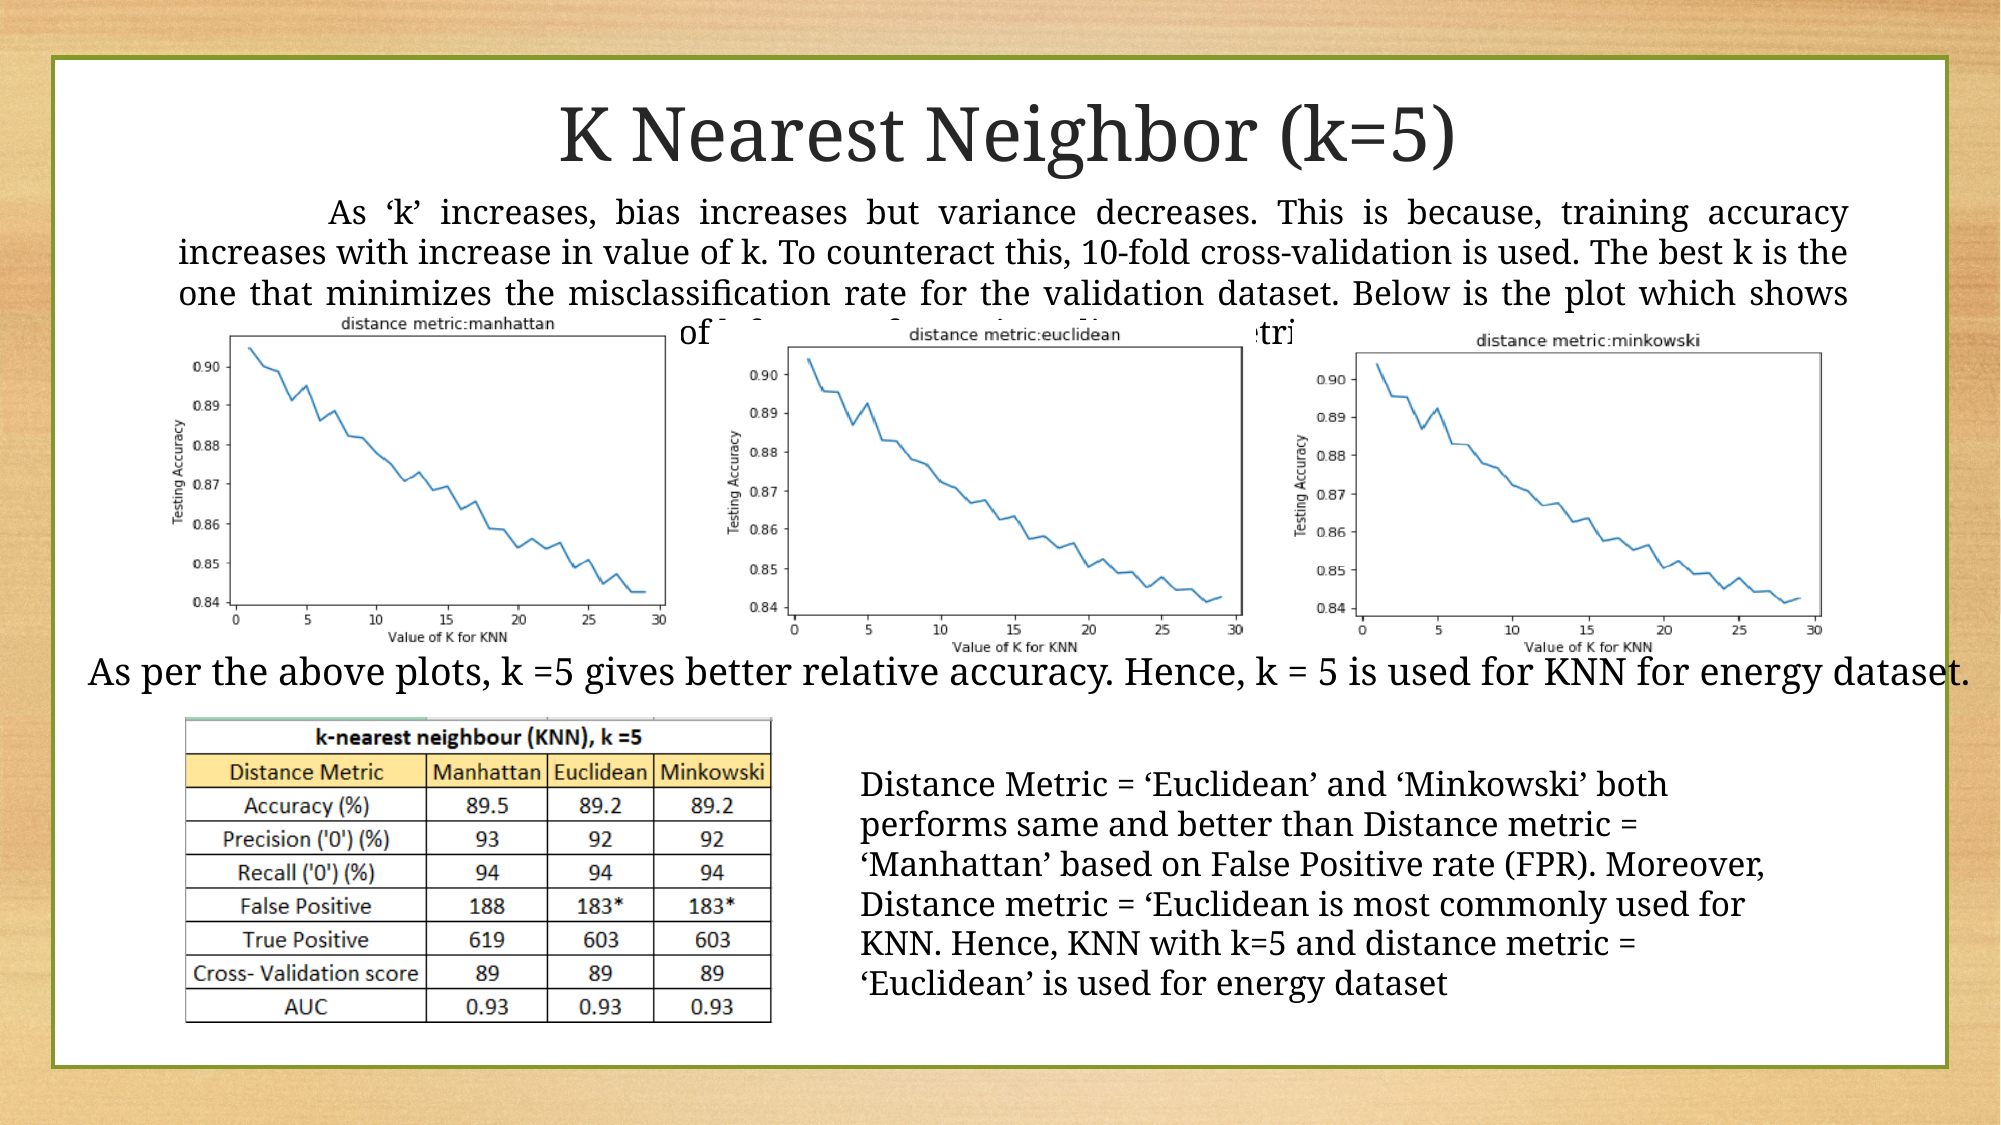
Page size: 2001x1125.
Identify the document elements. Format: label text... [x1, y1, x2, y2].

picture [717, 320, 1256, 656]
title K Nearest Neighbor (k=5) [221, 29, 1797, 184]
text_box As per the above plots, k =5 gives better relative accuracy. Hence, k = 5 is used for KNN for energy dataset. [73, 641, 1988, 746]
text_box [53, 57, 1947, 1068]
picture [1292, 323, 1831, 658]
text_box As ‘k’ increases, bias increases but variance decreases. This is because, training accuracy increases with increase in value of k. To counteract this, 10-fold cross-validation is used. The best k is the one that minimizes the misclassification rate for the validation dataset. Below is the plot which shows testing accuracy with the value of k for KNN for various distance metric [163, 184, 1866, 359]
picture [169, 310, 681, 646]
text_box Distance Metric = ‘Euclidean’ and ‘Minkowski’ both performs same and better than Distance metric = ‘Manhattan’ based on False Positive rate (FPR). Moreover, Distance metric = ‘Euclidean is most commonly used for KNN. Hence, KNN with k=5 and distance metric = ‘Euclidean’ is used for energy dataset [845, 755, 1815, 1010]
picture [184, 717, 773, 1023]
text_box [0, 0, 2000, 1125]
